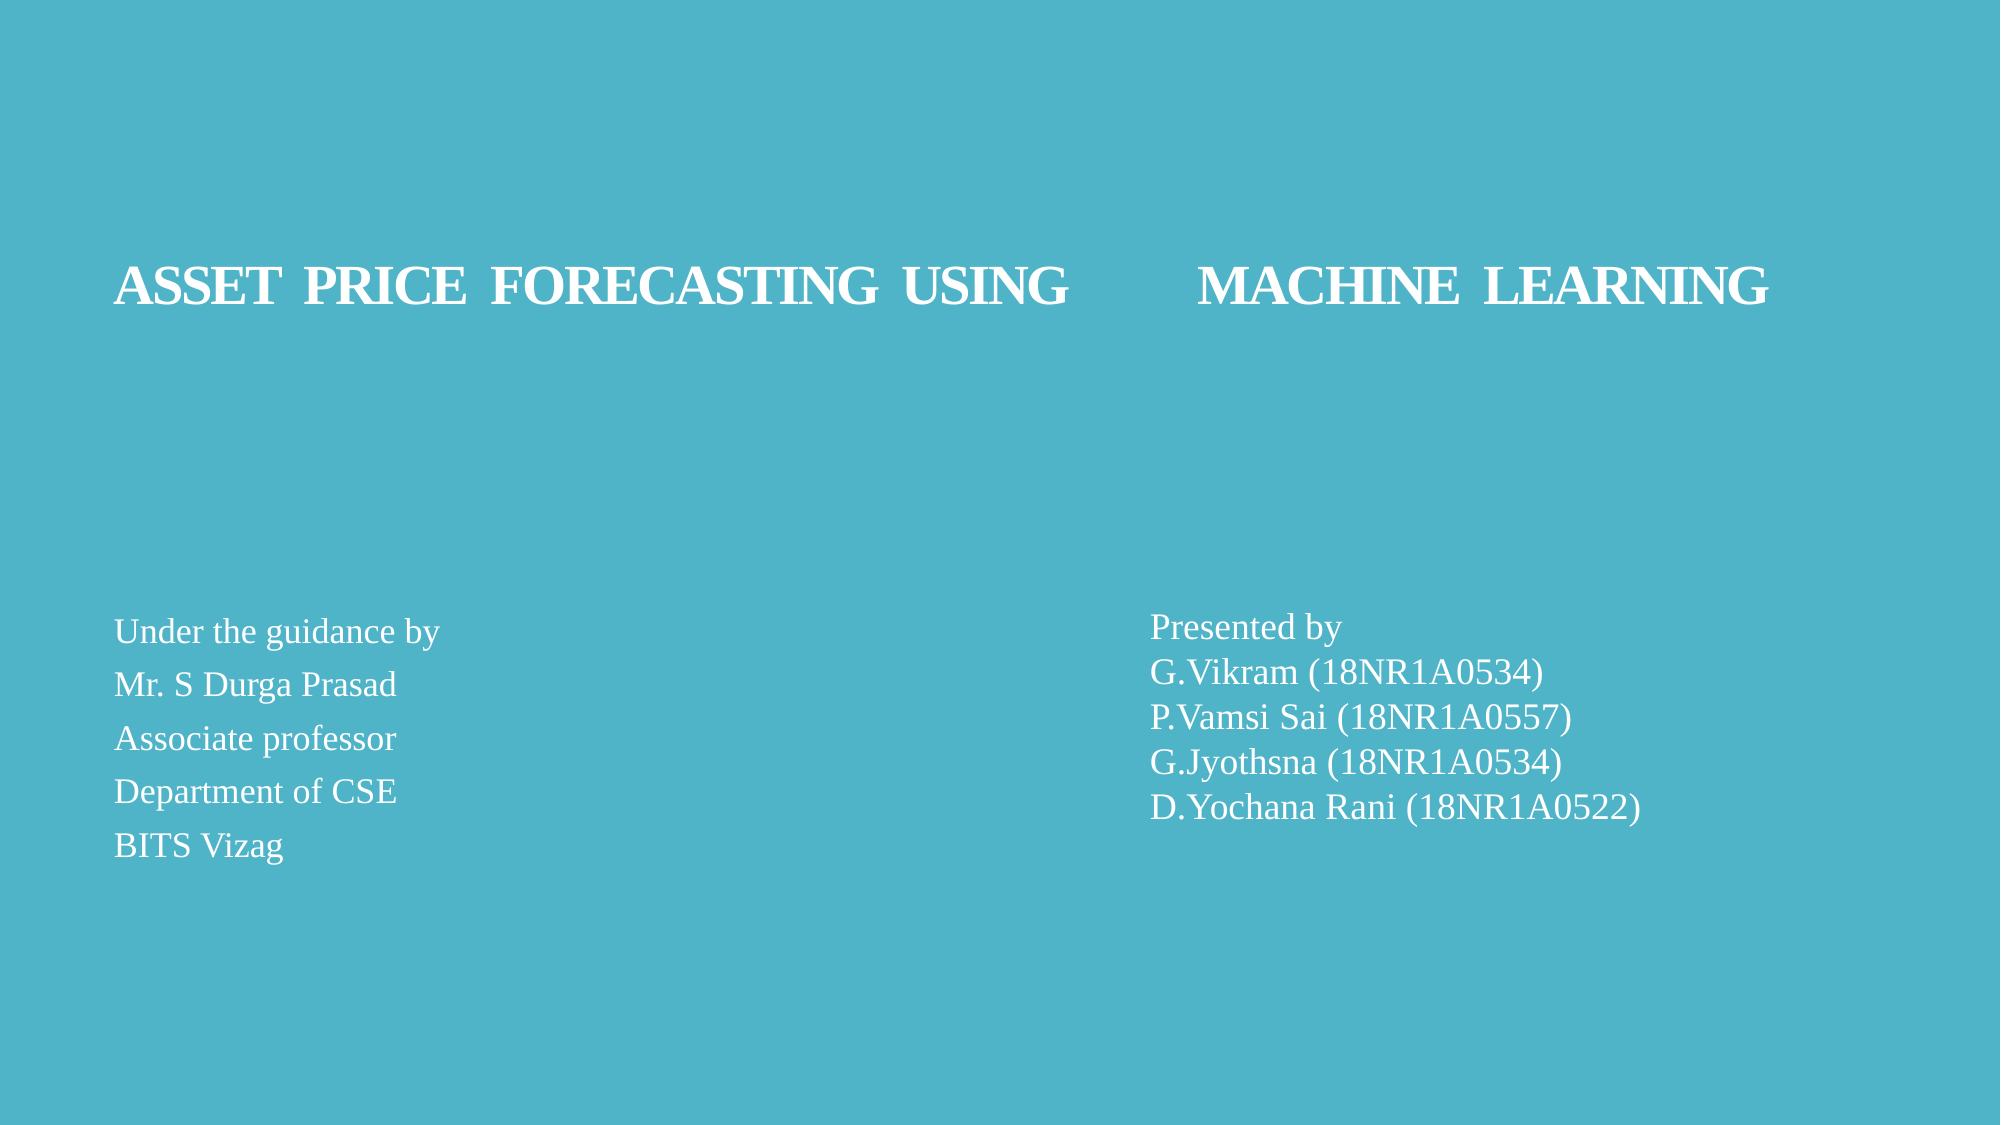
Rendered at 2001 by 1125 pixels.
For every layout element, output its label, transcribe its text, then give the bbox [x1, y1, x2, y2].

title ASSET PRICE FORECASTING USING MACHINE LEARNING [98, 126, 1868, 324]
subtitle Under the guidance by Mr. S Durga Prasad Associate professor Department of CSE BITS Vizag [98, 606, 1613, 877]
text_box Presented by G.Vikram (18NR1A0534) P.Vamsi Sai (18NR1A0557) G.Jyothsna (18NR1A0534) D.Yochana Rani (18NR1A0522) [1135, 594, 1671, 835]
